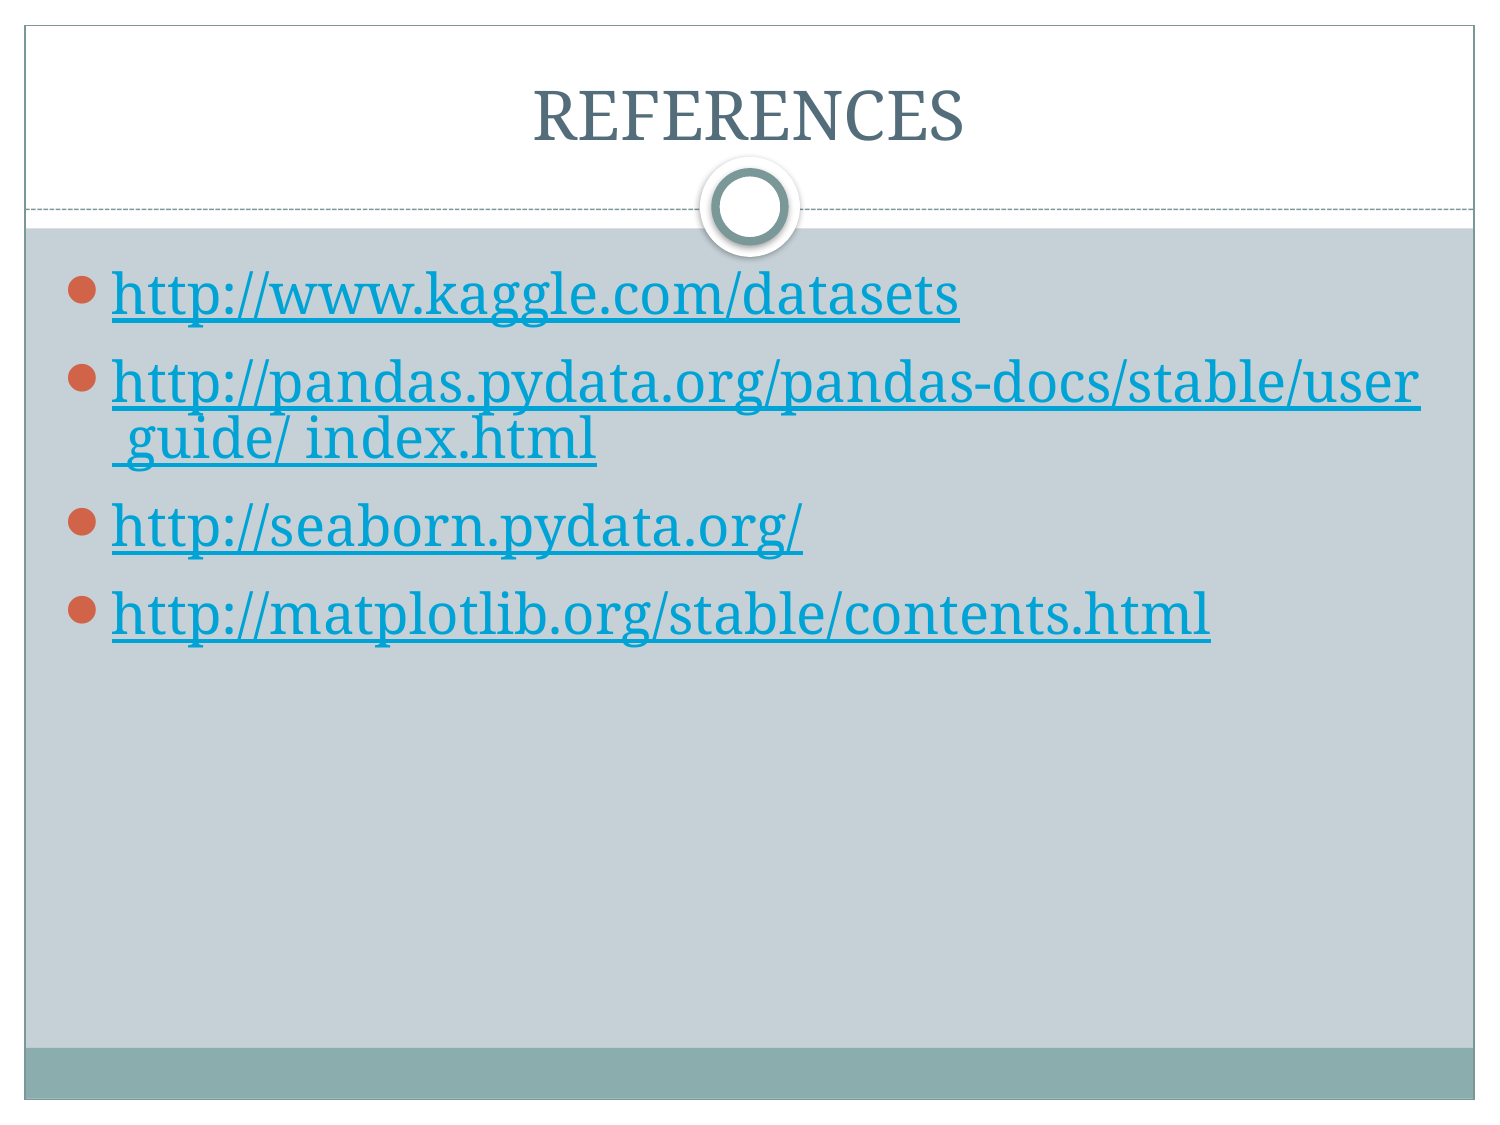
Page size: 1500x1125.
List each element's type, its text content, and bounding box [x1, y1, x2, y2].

list http://www.kaggle.com/datasets http://pandas.pydata.org/pandas-docs/stable/user guide/ index.html http://seaborn.pydata.org/ http://matplotlib.org/stable/contents.html [49, 250, 1445, 1001]
title REFERENCES [49, 37, 1450, 162]
